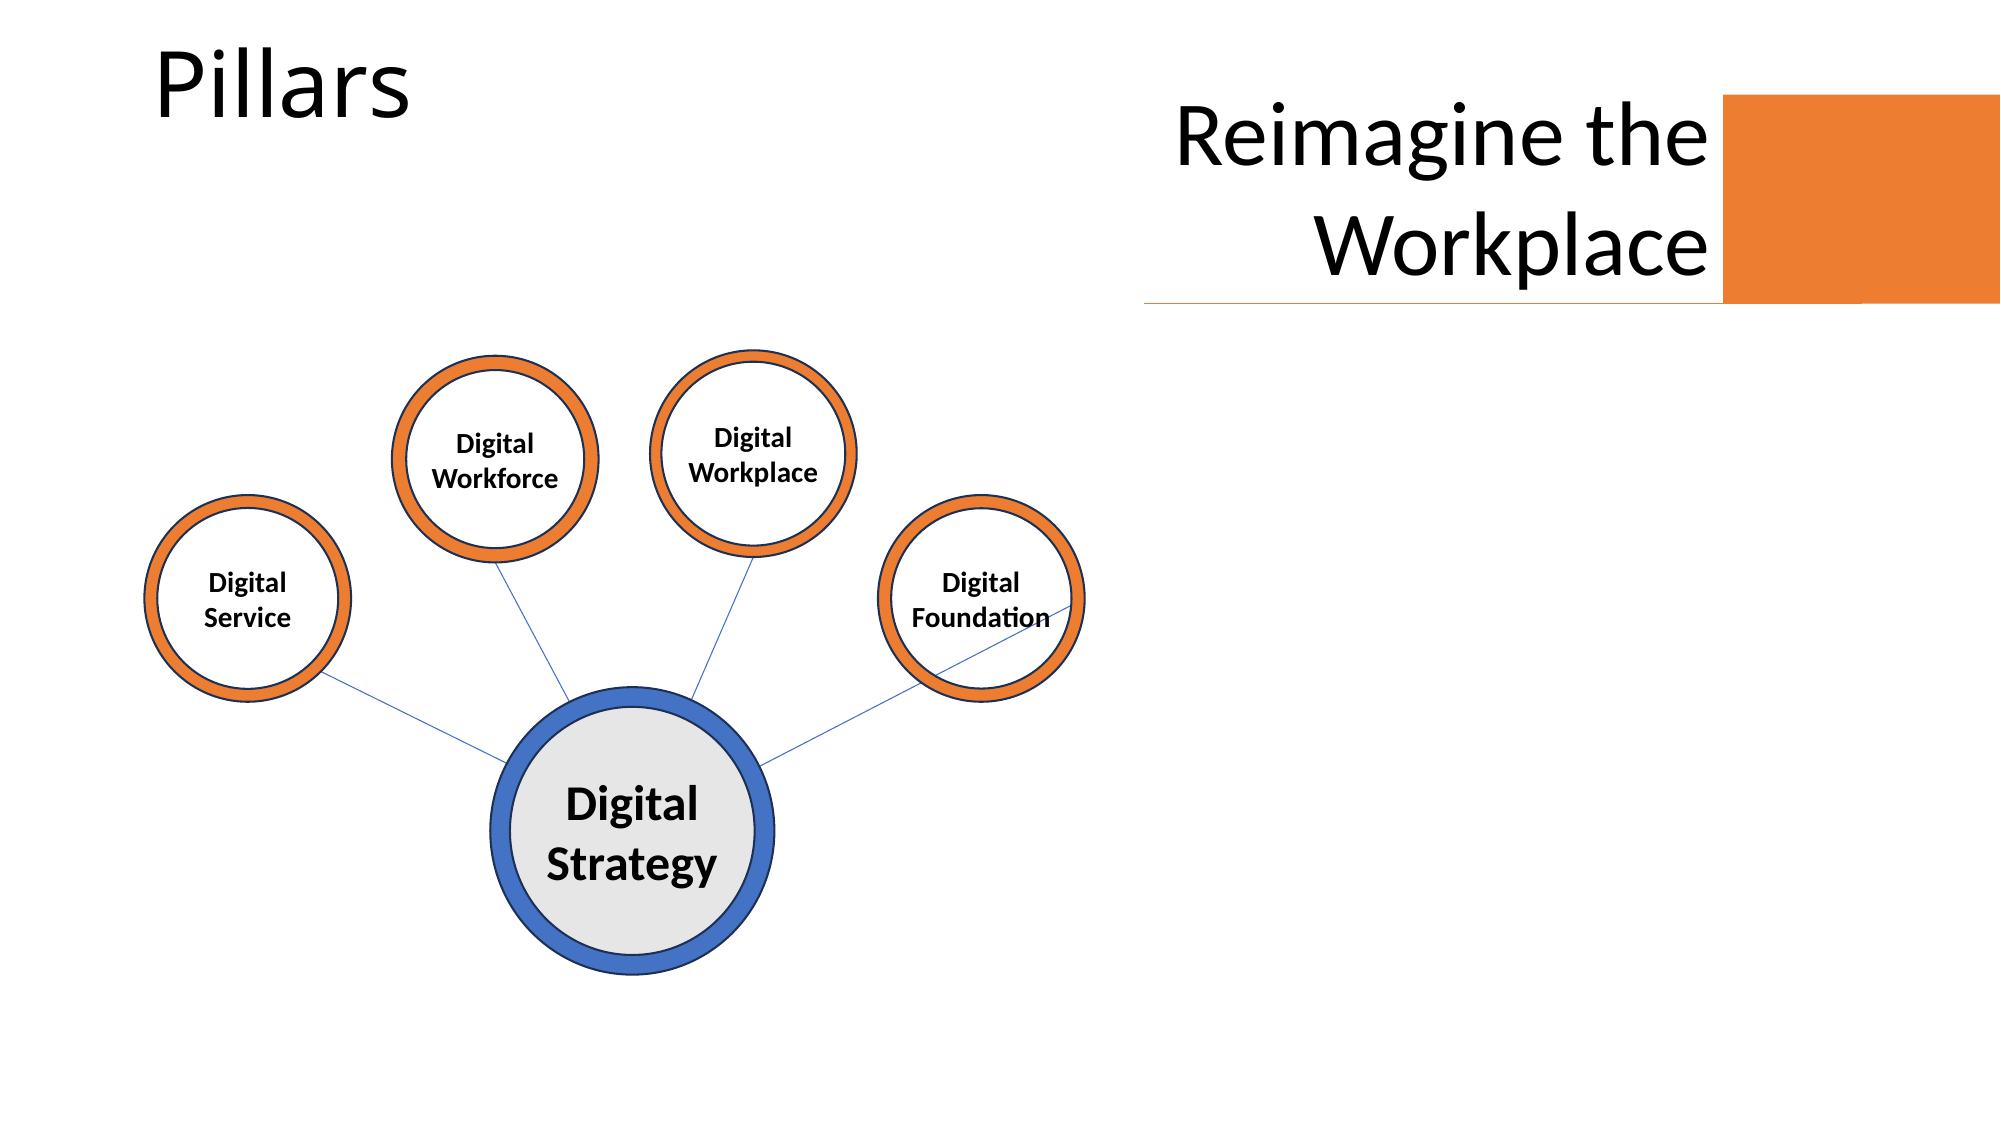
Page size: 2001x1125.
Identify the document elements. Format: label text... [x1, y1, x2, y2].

text_box Reimagine the Workplace [1160, 66, 1726, 302]
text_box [495, 562, 636, 687]
text_box Digital Foundation [876, 494, 1086, 703]
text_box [636, 557, 754, 687]
text_box Digital Workforce [390, 354, 600, 564]
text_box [320, 671, 495, 828]
text_box Digital Workplace [648, 349, 858, 559]
text_box [1722, 94, 2000, 305]
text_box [639, 671, 909, 829]
text_box Digital Service [143, 494, 353, 703]
title Pillars [137, 22, 1863, 154]
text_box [490, 687, 775, 975]
